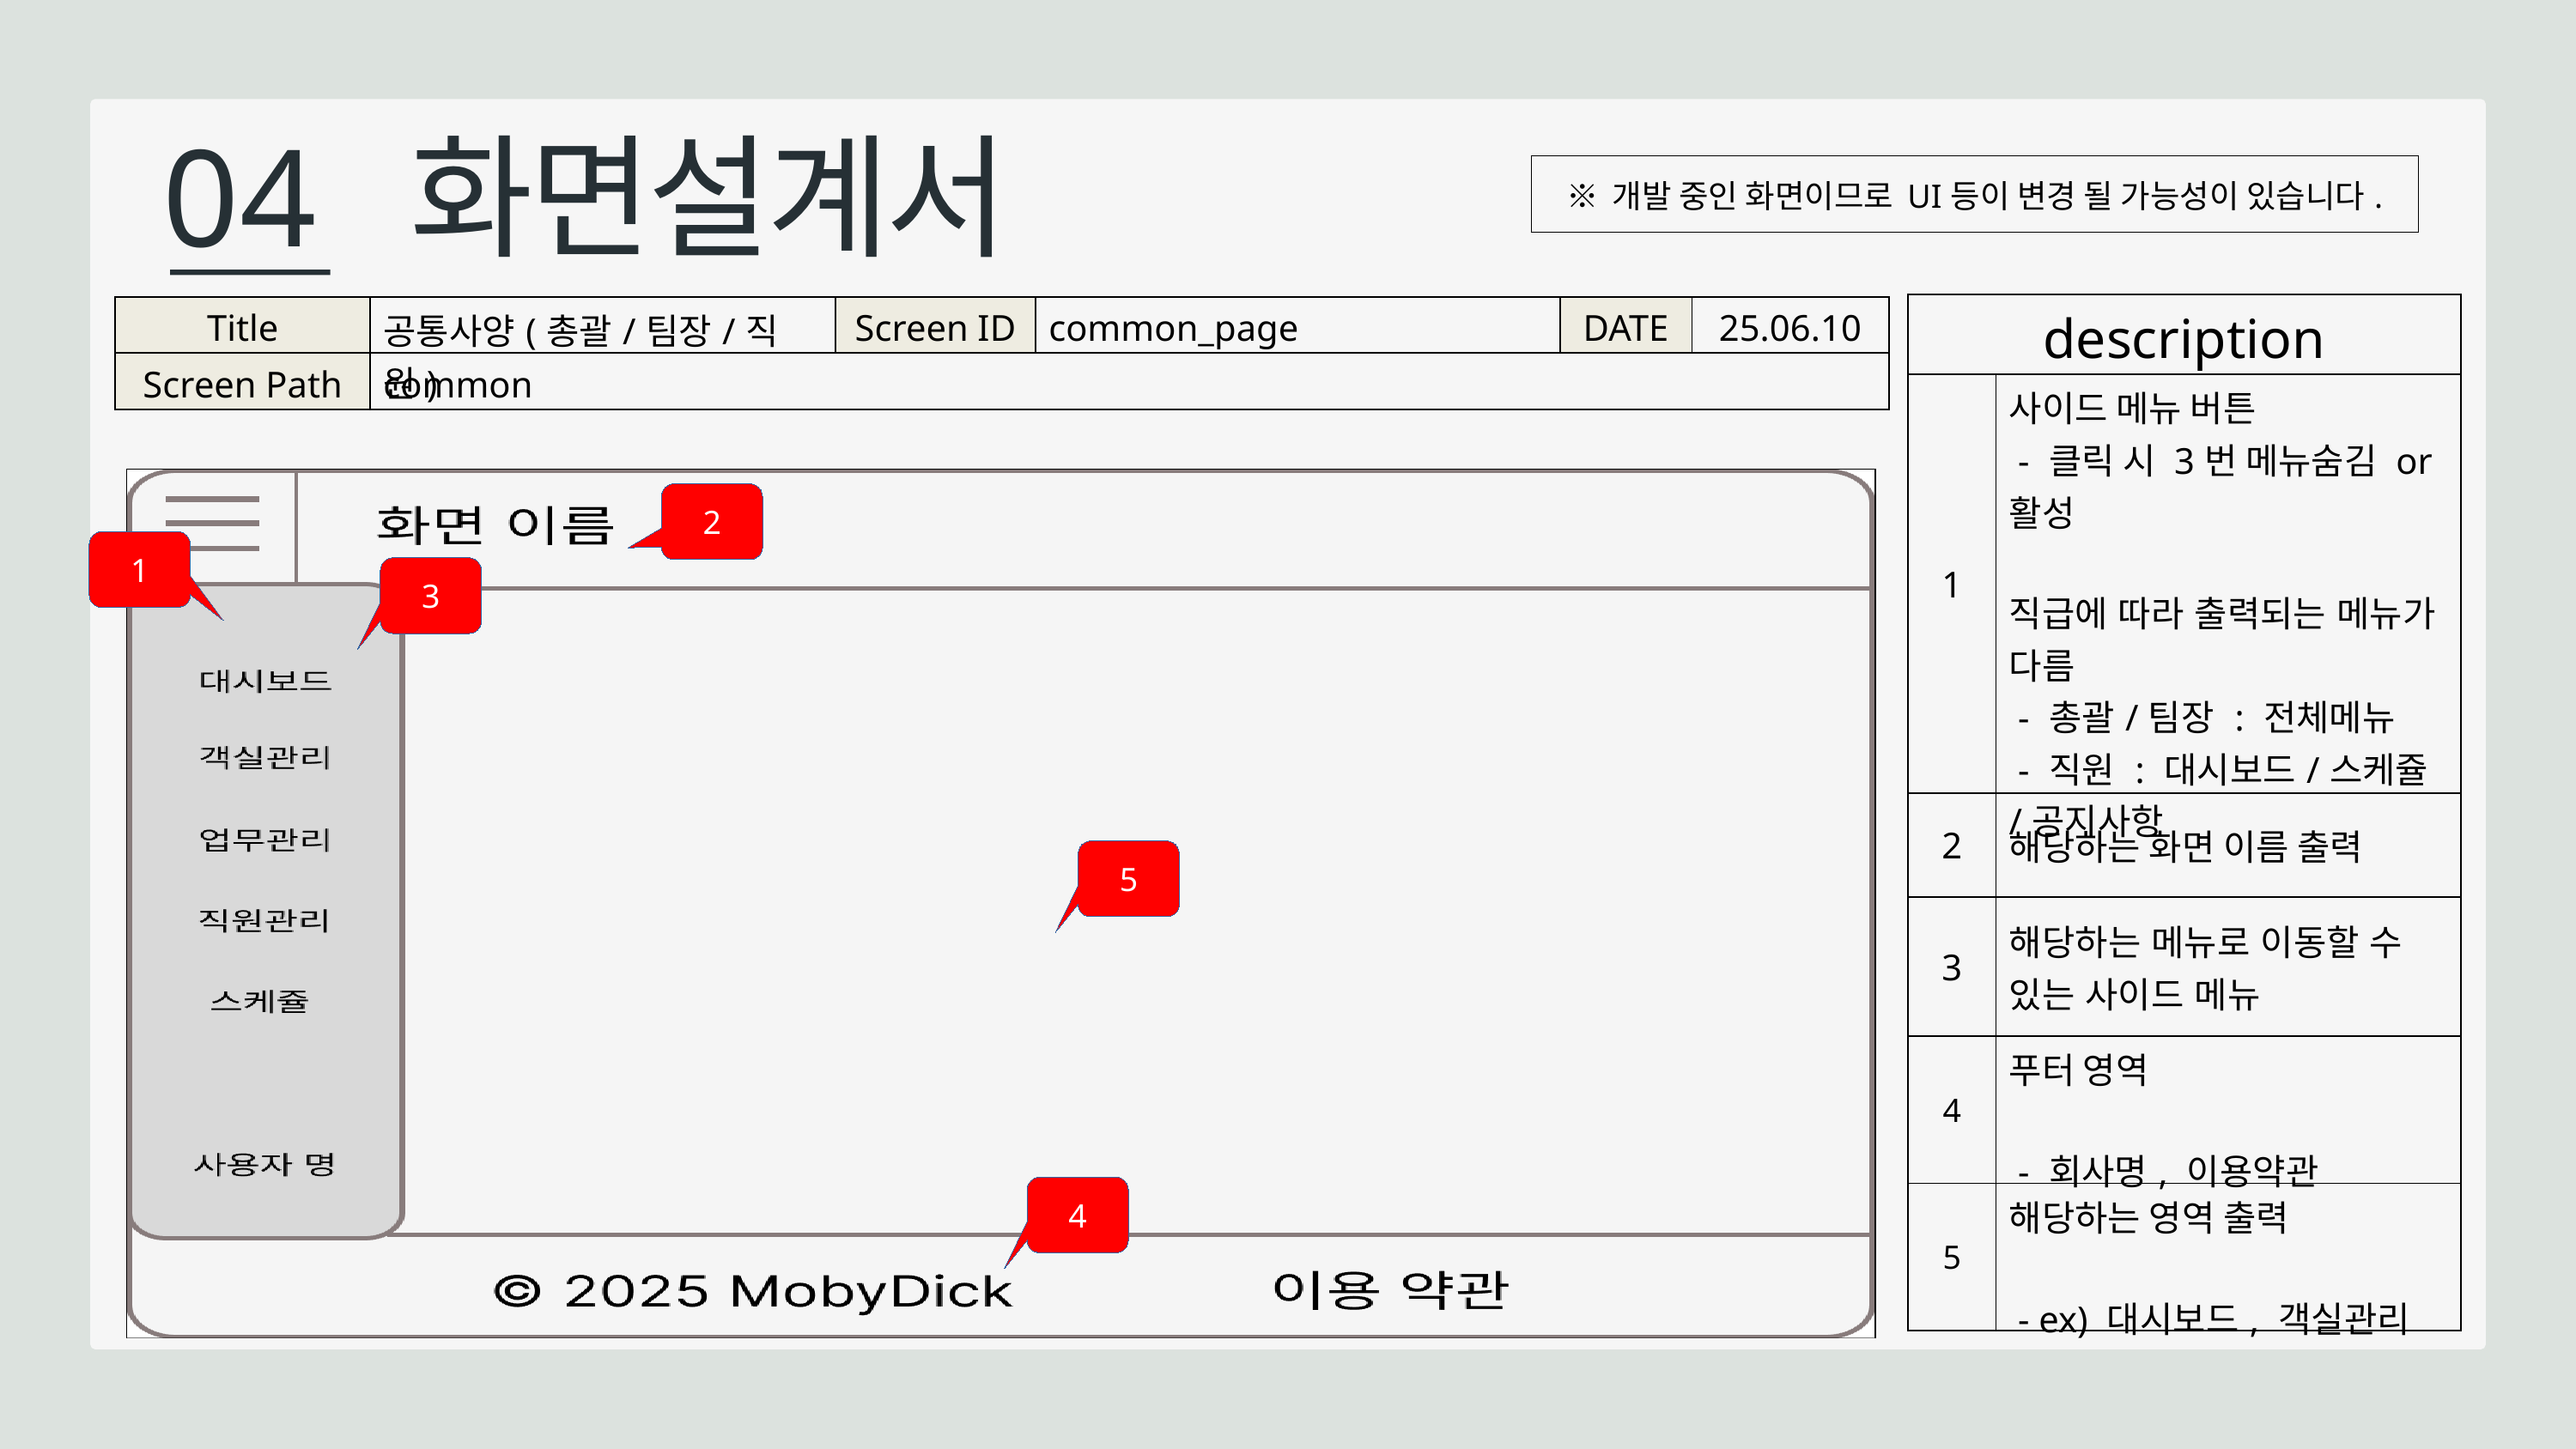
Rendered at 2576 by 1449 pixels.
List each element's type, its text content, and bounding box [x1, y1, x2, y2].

picture [125, 469, 1876, 1338]
table_header ※ 개발 중인 화면이므로 UI등이 변경 될 가능성이 있습니다. [172, 274, 327, 277]
table_header ※ 개발 중인 화면이므로 UI등이 변경 될 가능성이 있습니다. [120, 470, 1880, 1348]
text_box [89, 99, 2487, 1350]
